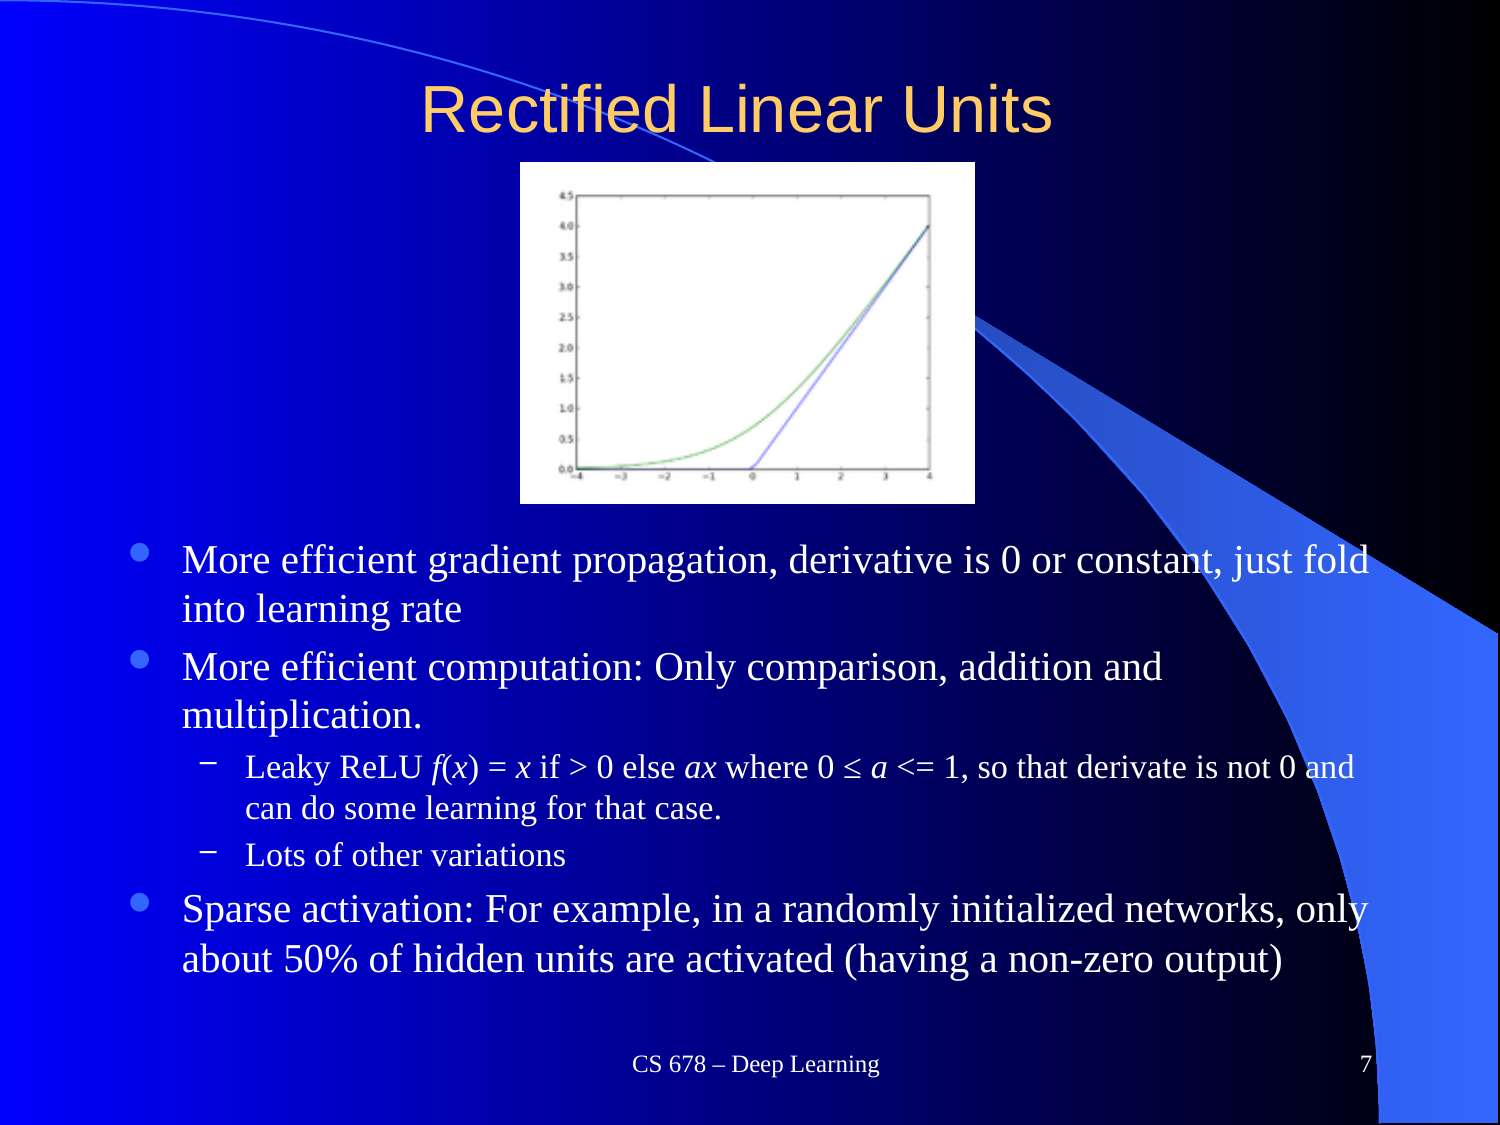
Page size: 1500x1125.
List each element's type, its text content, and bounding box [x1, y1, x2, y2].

picture [520, 162, 976, 504]
list More efficient gradient propagation, derivative is 0 or constant, just fold into learning rate More efficient computation: Only comparison, addition and multiplication. Leaky ReLU f(x) = x if > 0 else ax where 0 ≤ a <= 1, so that derivate is not 0 and can do some learning for that case. Lots of other variations Sparse activation: For example, in a randomly initialized networks, only about 50% of hidden units are activated (having a non-zero output) [112, 524, 1388, 1001]
slide_number 7 [1074, 1024, 1388, 1101]
title Rectified Linear Units [99, 37, 1376, 176]
footer CS 678 – Deep Learning [474, 1024, 1038, 1101]
